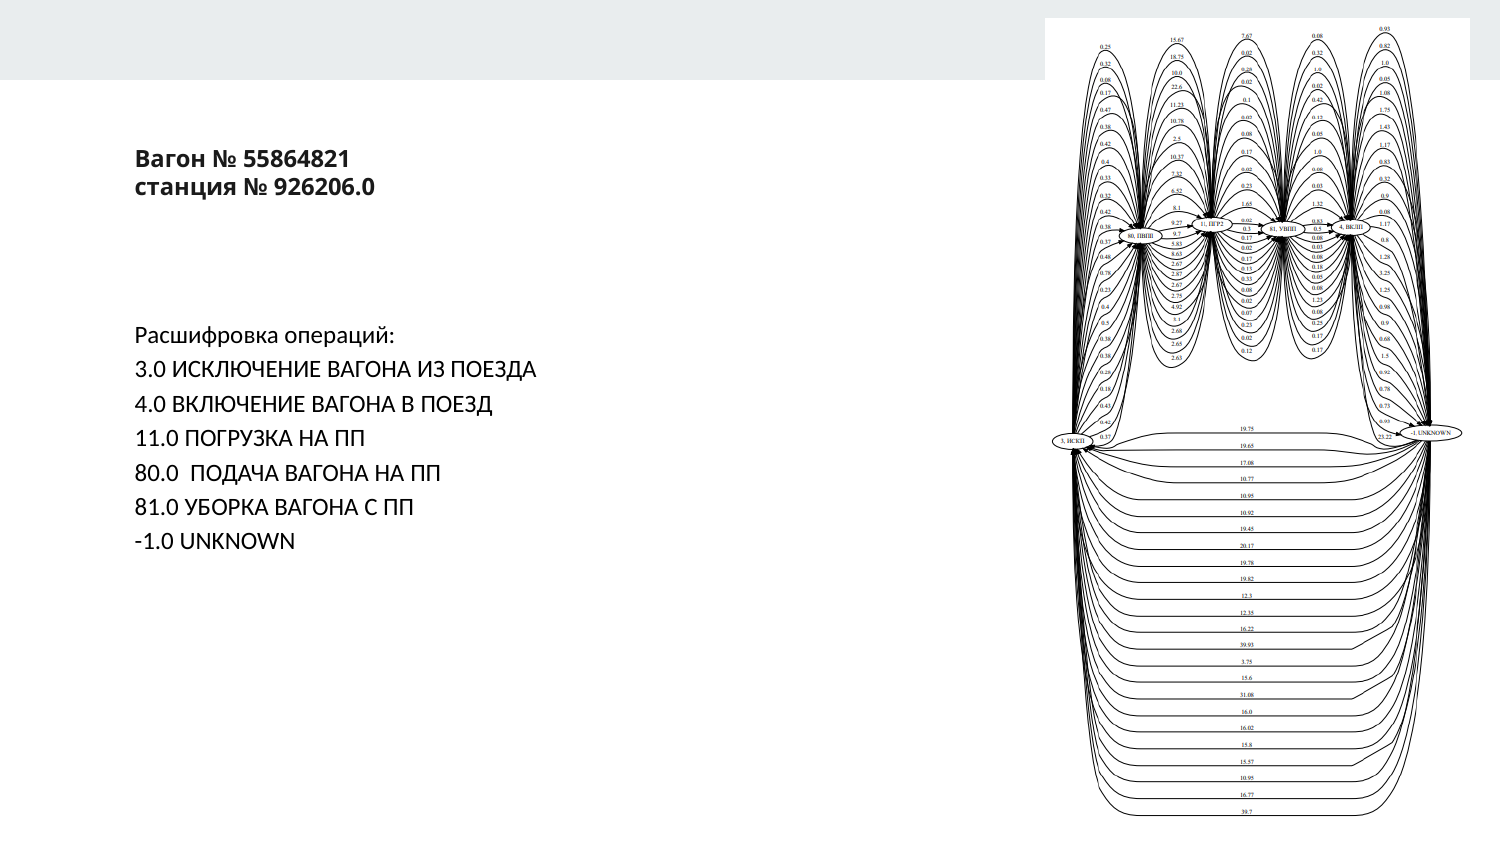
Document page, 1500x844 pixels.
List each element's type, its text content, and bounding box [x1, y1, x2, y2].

title Вагон № 55864821 станция № 926206.0 [119, 128, 1040, 217]
list Расшифровка операций: 3.0 ИСКЛЮЧЕНИE ВАГОНА ИЗ ПОЕЗДА 4.0 ВКЛЮЧЕНИE ВАГОНА В ПОЕЗД 11.0 ПОГРУЗКА НА ПП 80.0 ПОДАЧА ВАГОНА НА ПП 81.0 УБОРКА ВАГОНА С ПП -1.0 UNKNOWN [119, 299, 750, 753]
picture [1045, 18, 1470, 826]
